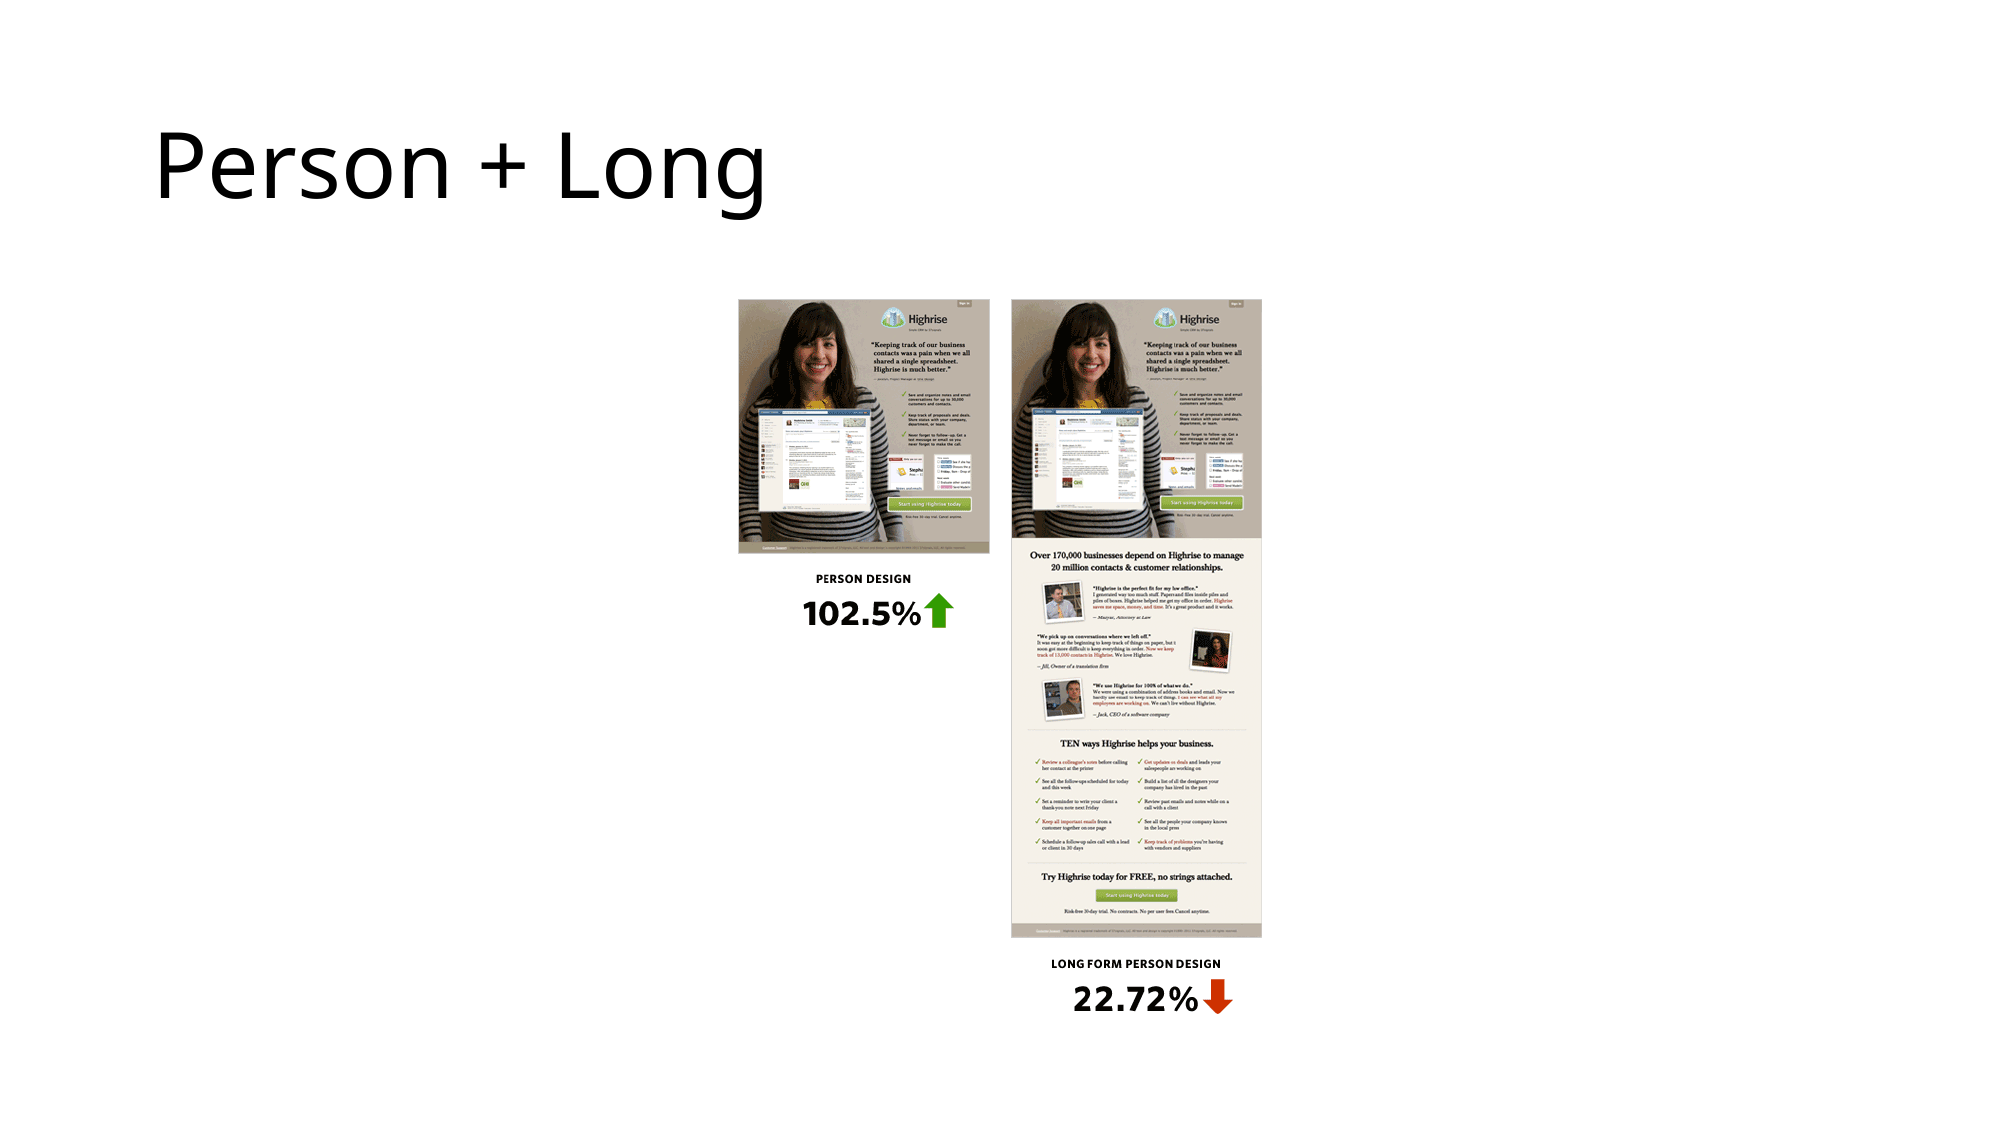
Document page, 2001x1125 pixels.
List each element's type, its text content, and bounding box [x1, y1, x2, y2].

title Person + Long [137, 59, 1863, 278]
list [738, 299, 1262, 1014]
